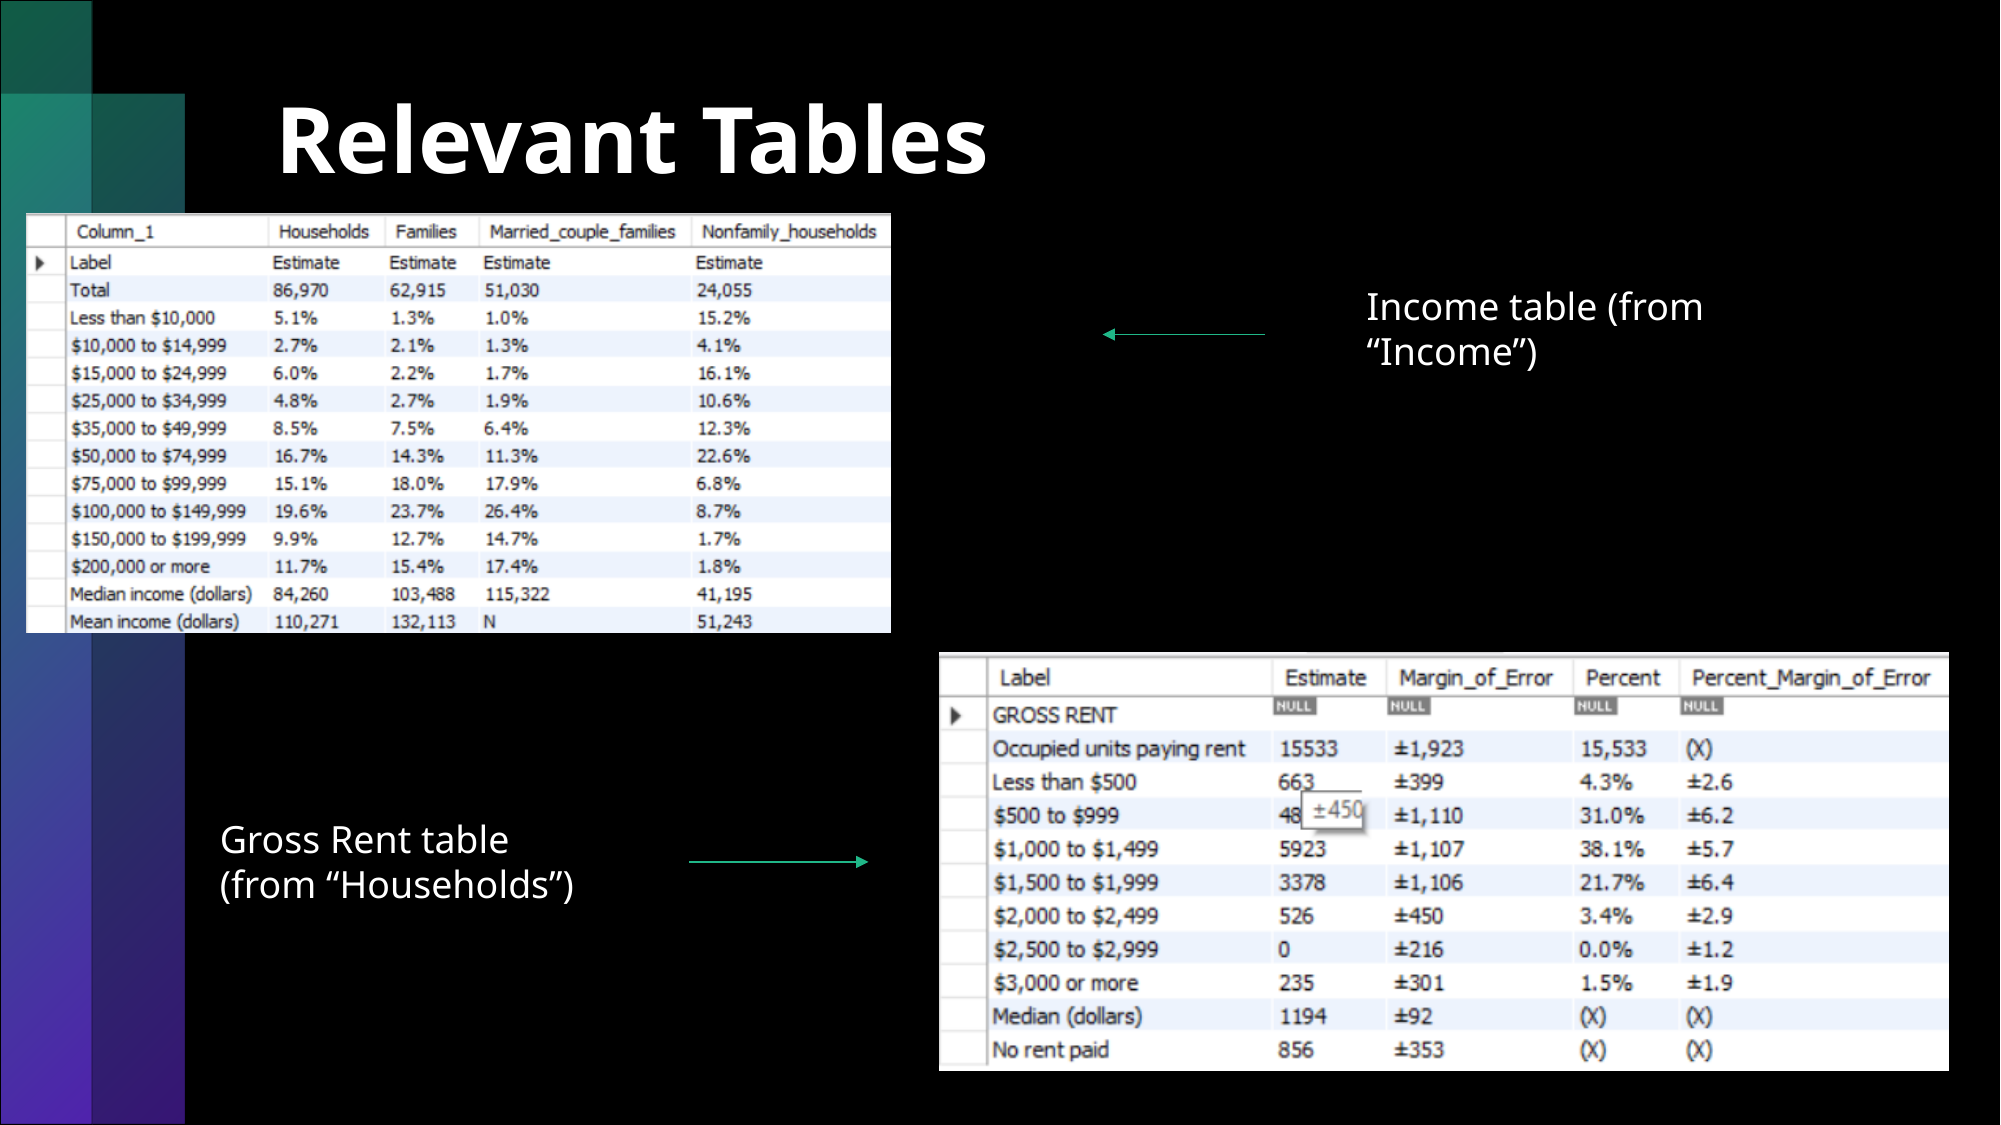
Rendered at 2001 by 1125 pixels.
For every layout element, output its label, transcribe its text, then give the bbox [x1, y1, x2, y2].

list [26, 213, 891, 633]
picture [939, 652, 1949, 1071]
text_box Gross Rent table (from “Households”) [204, 808, 600, 914]
text_box Income table (from “Income”) [1351, 275, 1817, 381]
title Relevant Tables [260, 74, 1817, 329]
